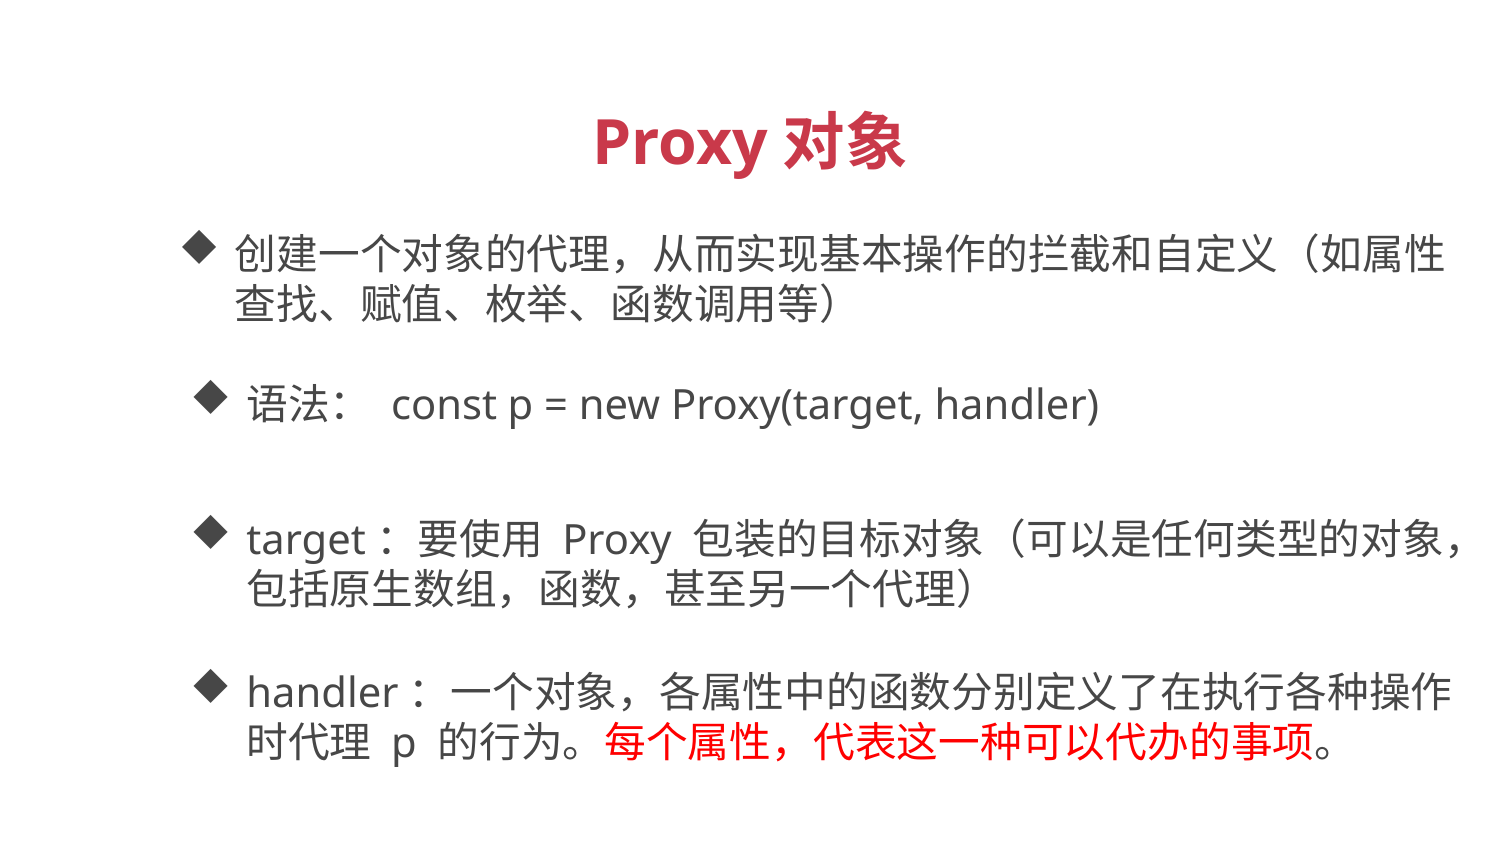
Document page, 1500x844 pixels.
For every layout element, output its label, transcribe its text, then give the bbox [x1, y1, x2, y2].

text_box handler：一个对象，各属性中的函数分别定义了在执行各种操作时代理 p 的行为。每个属性，代表这一种可以代办的事项。 [100, 658, 1500, 774]
text_box 语法： const p = new Proxy(target, handler) [100, 370, 1500, 435]
text_box Proxy对象 [577, 94, 923, 185]
text_box 创建一个对象的代理，从而实现基本操作的拦截和自定义（如属性查找、赋值、枚举、函数调用等） [88, 220, 1494, 336]
text_box target：要使用 Proxy 包装的目标对象（可以是任何类型的对象，包括原生数组，函数，甚至另一个代理） [100, 505, 1500, 621]
